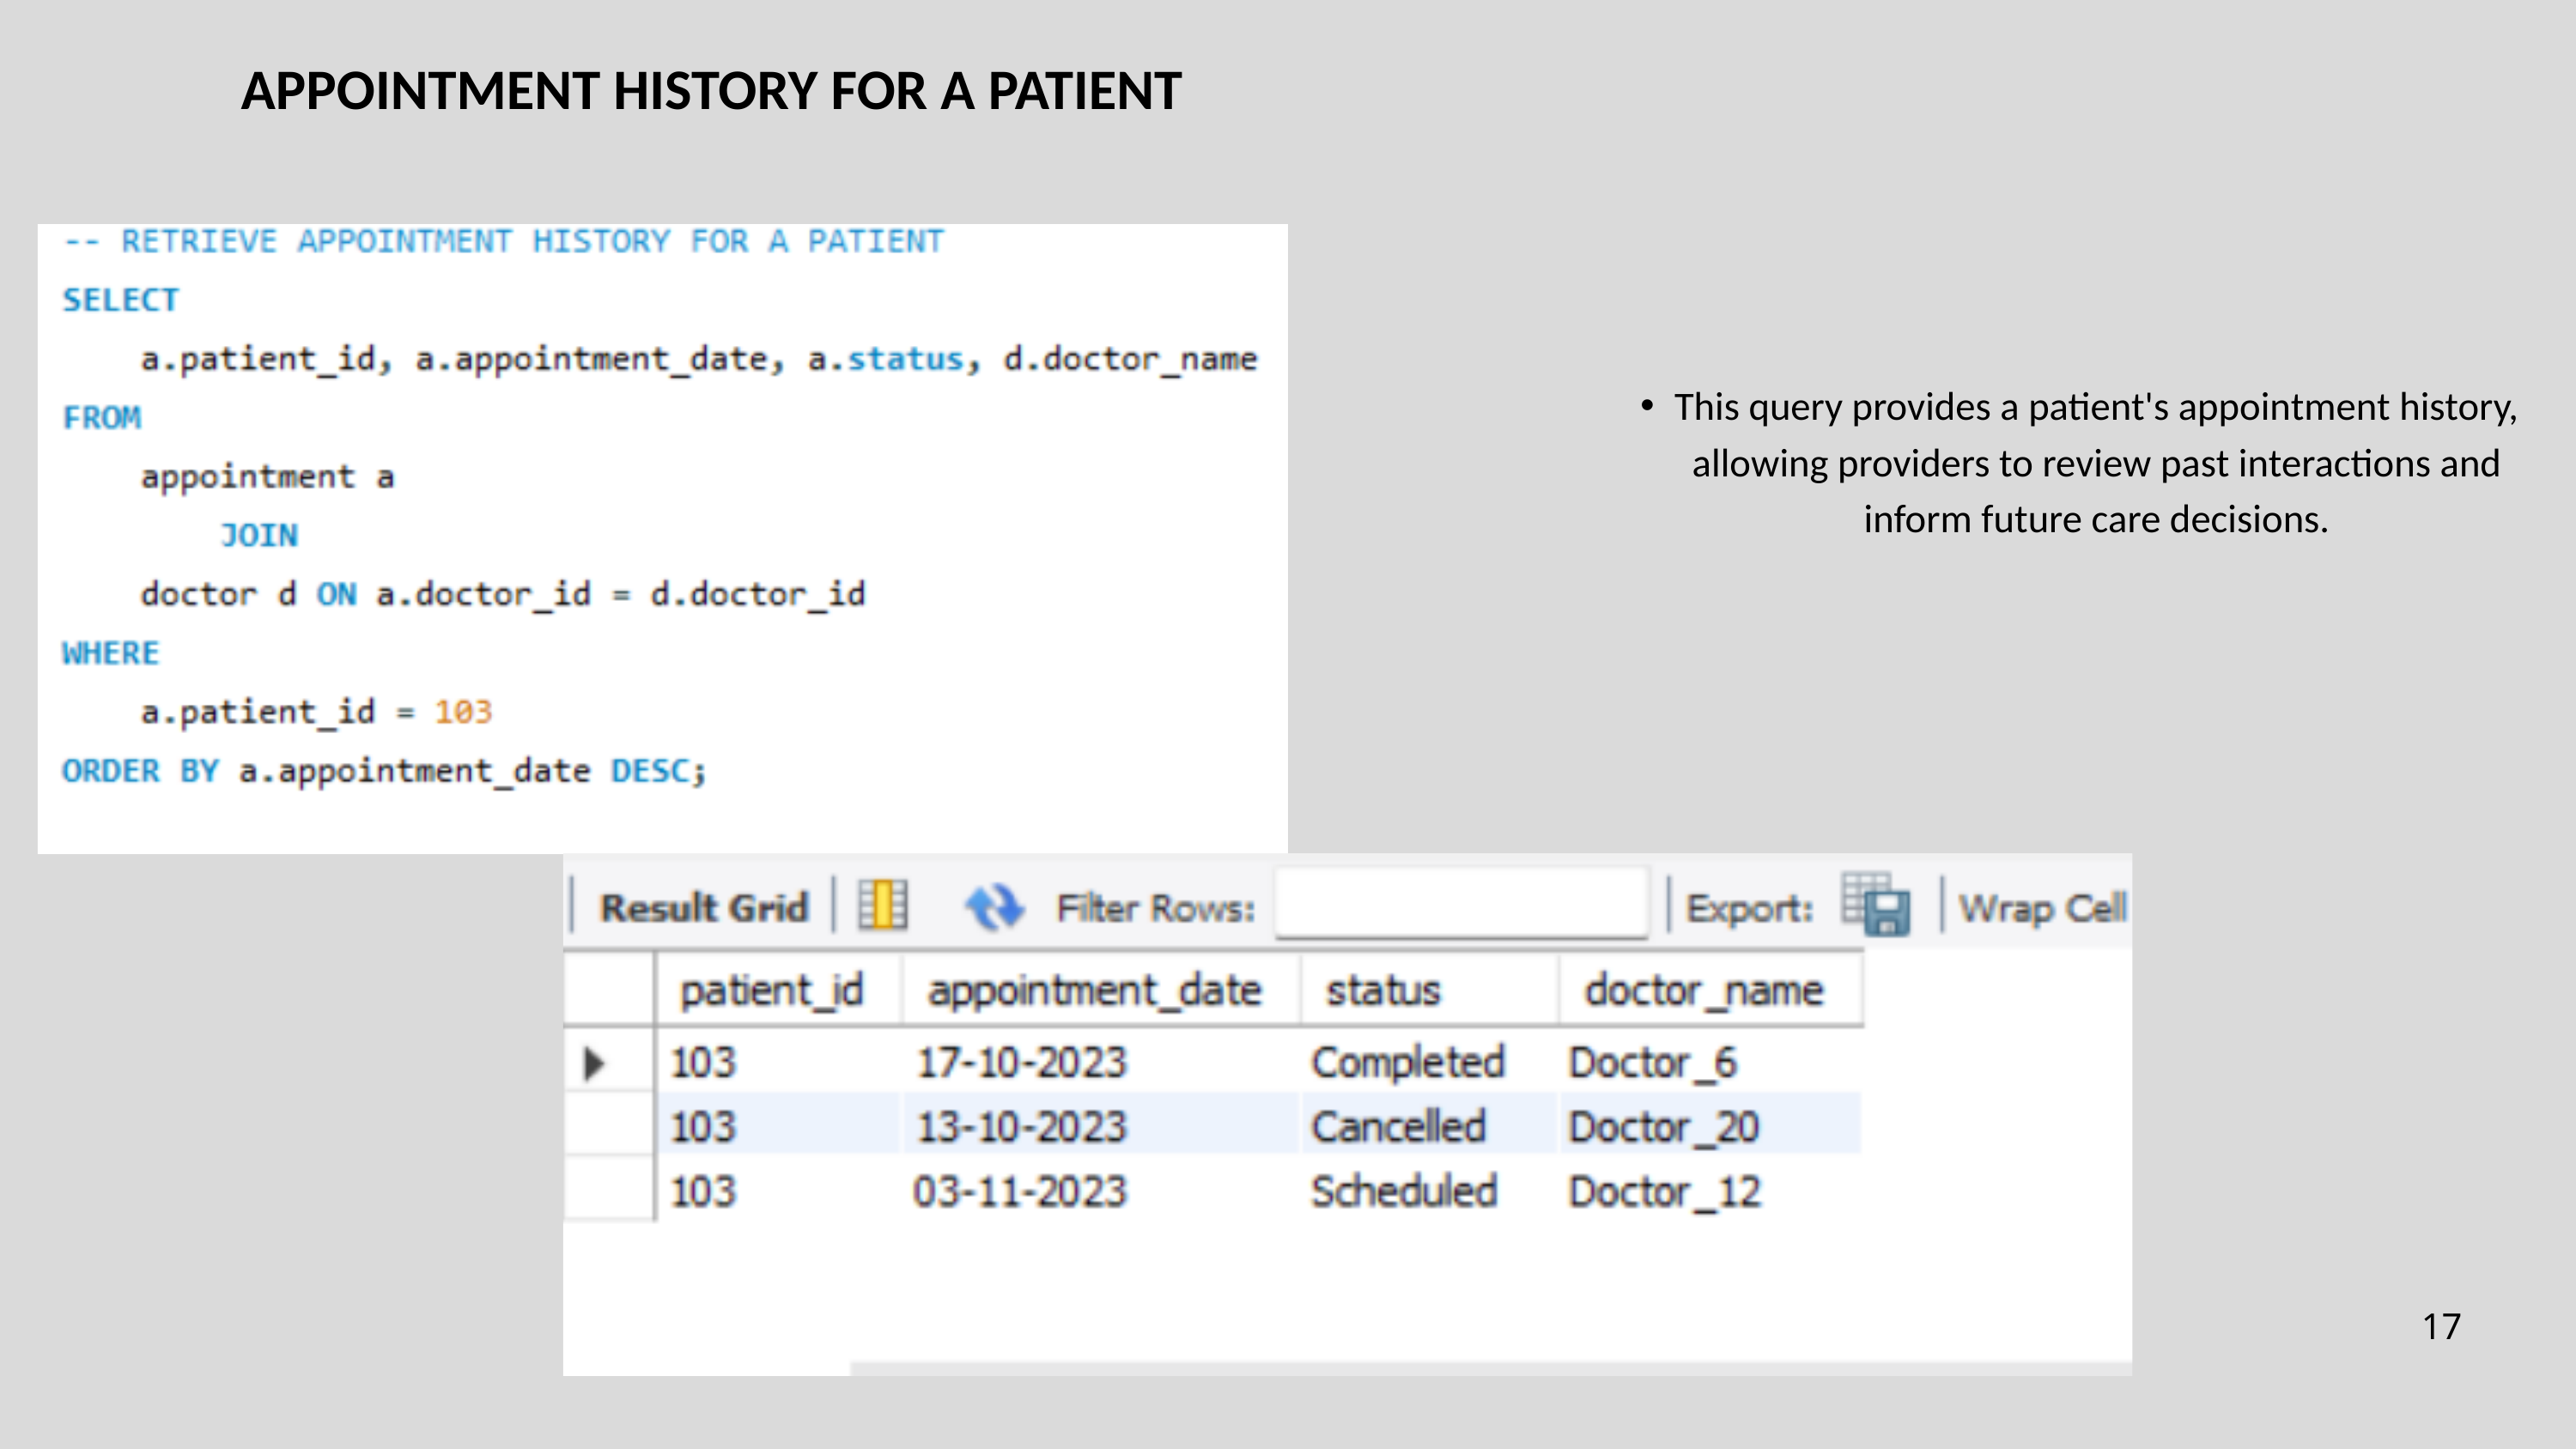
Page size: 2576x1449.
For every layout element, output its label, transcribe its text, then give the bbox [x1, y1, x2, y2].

text_box This query provides a patient's appointment history, allowing providers to review past interactions and inform future care decisions. [1604, 373, 2523, 542]
text_box 17 [2421, 1296, 2463, 1348]
text_box [562, 853, 2133, 1376]
text_box [37, 224, 1288, 854]
text_box APPOINTMENT HISTORY FOR A PATIENT [71, 40, 1366, 122]
